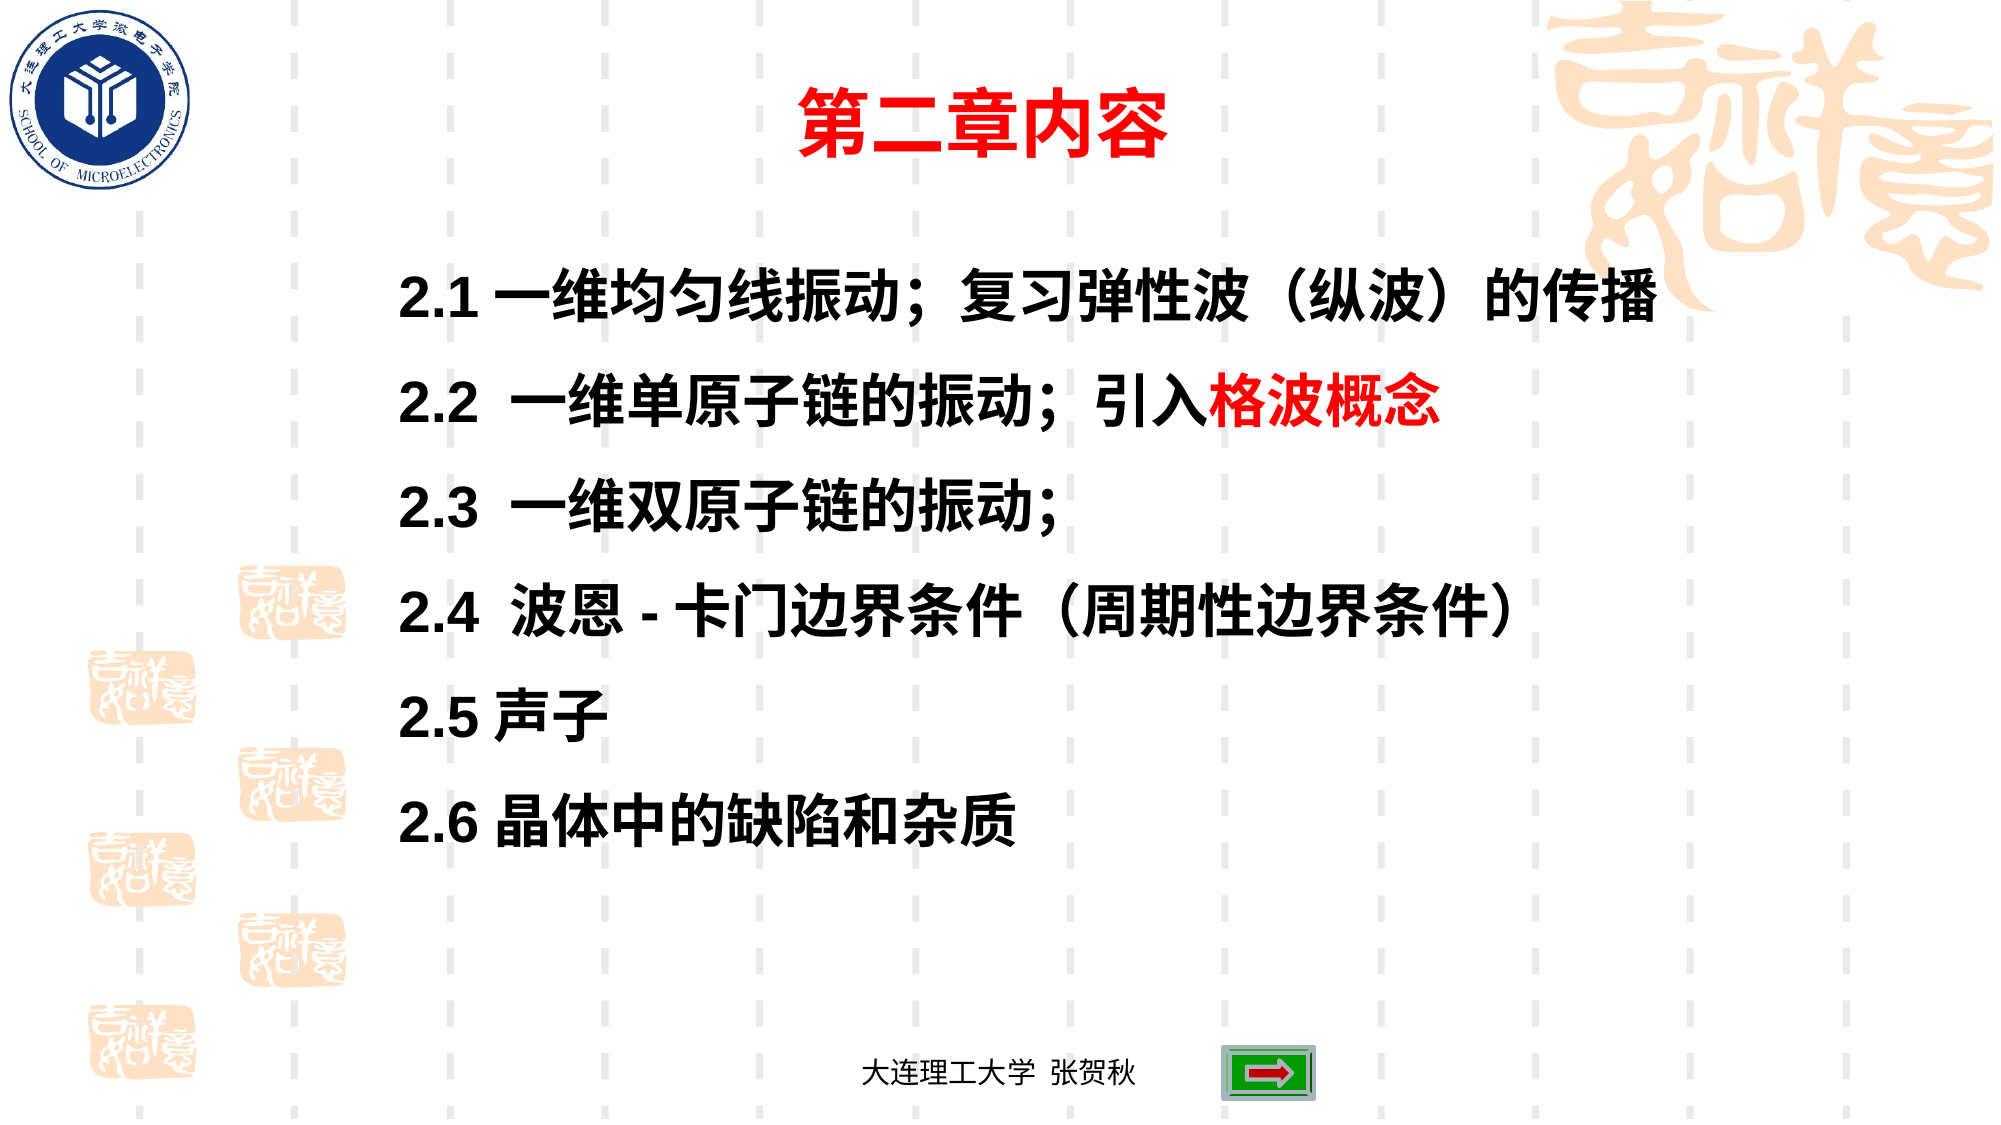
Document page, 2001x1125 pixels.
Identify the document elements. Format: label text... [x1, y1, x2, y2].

picture [0, 0, 200, 200]
text_box 大连理工大学 张贺秋 [846, 1047, 1153, 1098]
text_box 2.1一维均匀线振动；复习弹性波（纵波）的传播 2.2 一维单原子链的振动；引入格波概念 2.3 一维双原子链的振动； 2.4 波恩-卡门边界条件（周期性边界条件） 2.5声子 2.6晶体中的缺陷和杂质 [383, 216, 1675, 862]
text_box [1223, 1046, 1315, 1099]
text_box 第二章内容 [780, 68, 1186, 174]
